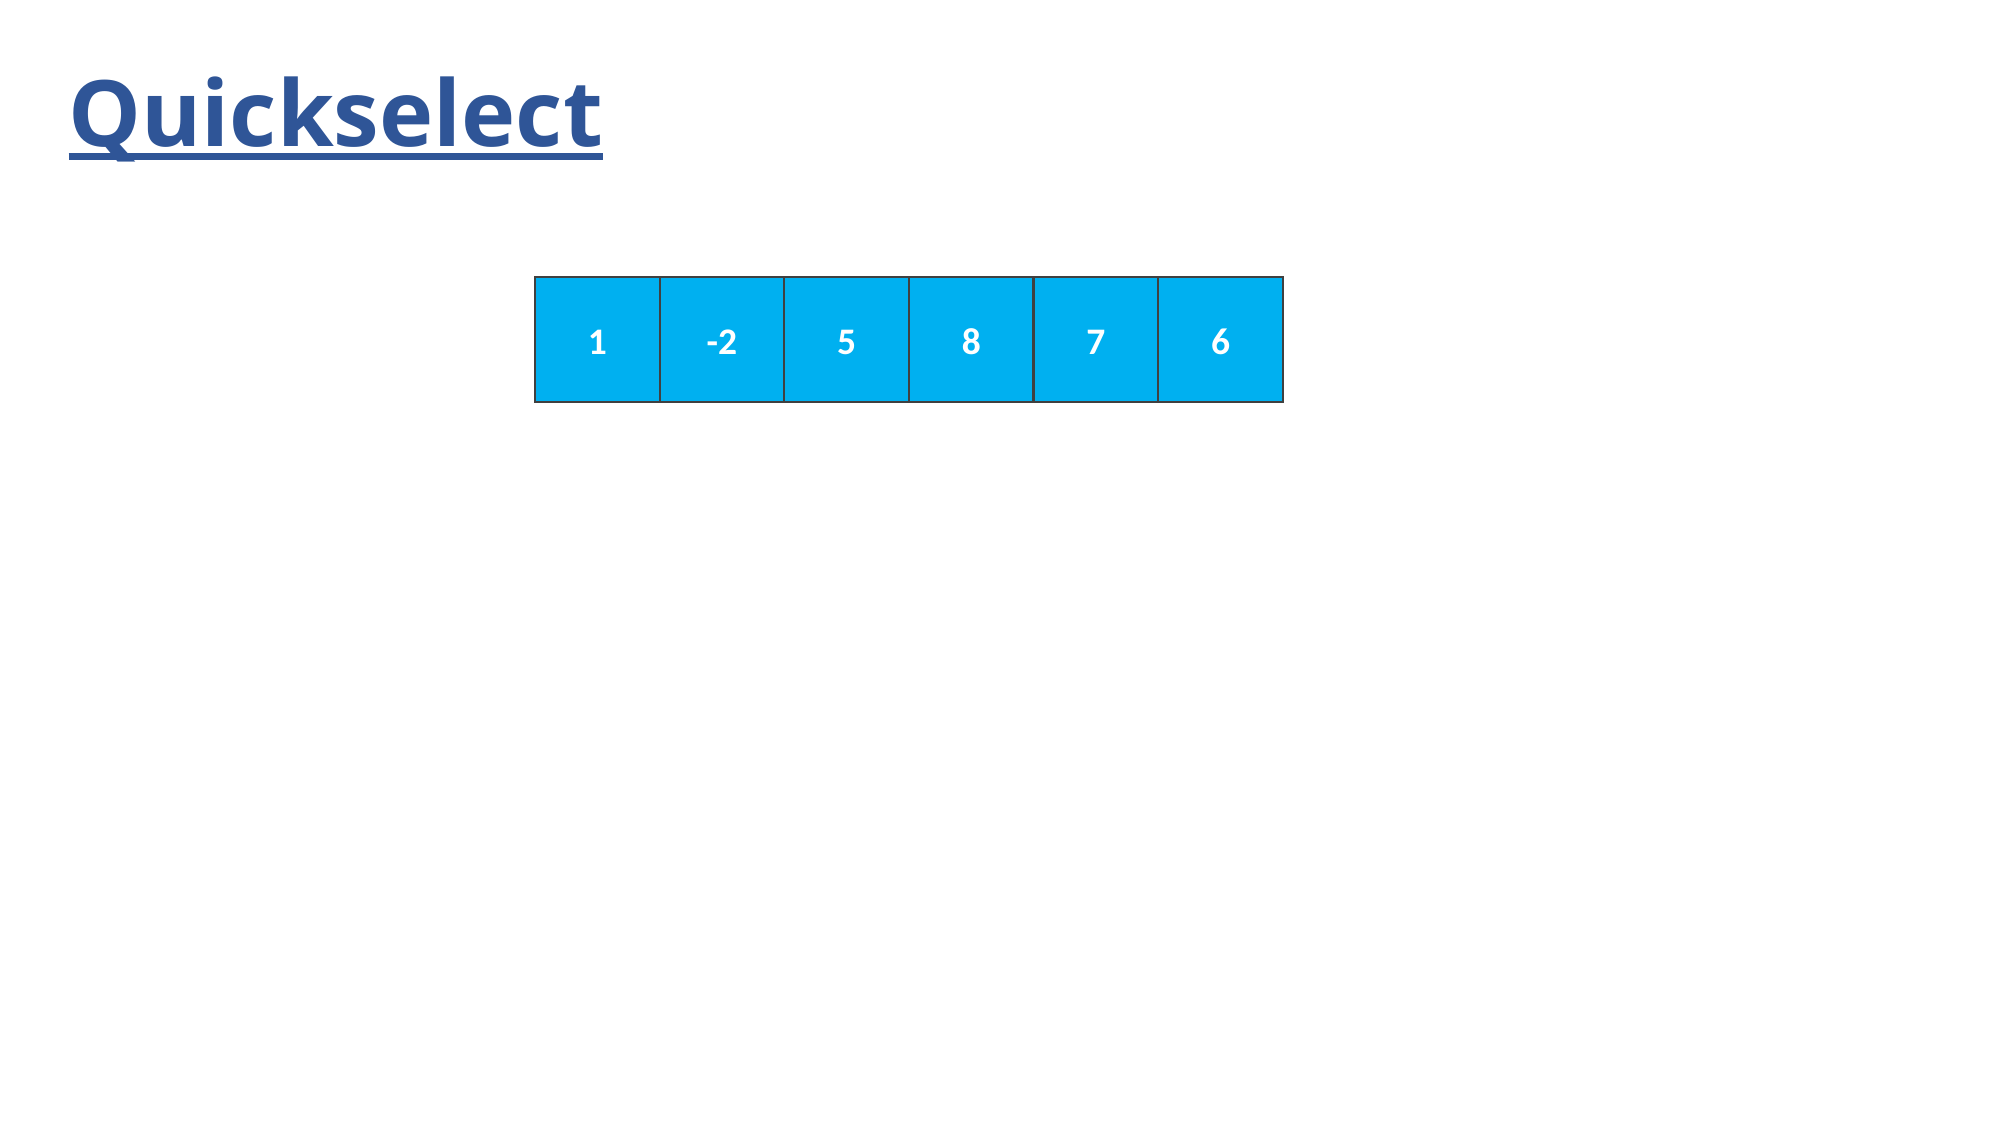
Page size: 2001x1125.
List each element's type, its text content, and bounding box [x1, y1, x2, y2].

text_box 8 [908, 276, 1032, 403]
text_box 5 [783, 276, 908, 403]
title Quickselect [53, 7, 1779, 226]
text_box 1 [534, 276, 659, 403]
text_box -2 [659, 276, 783, 403]
text_box 7 [1032, 276, 1157, 403]
text_box 6 [1157, 276, 1284, 403]
